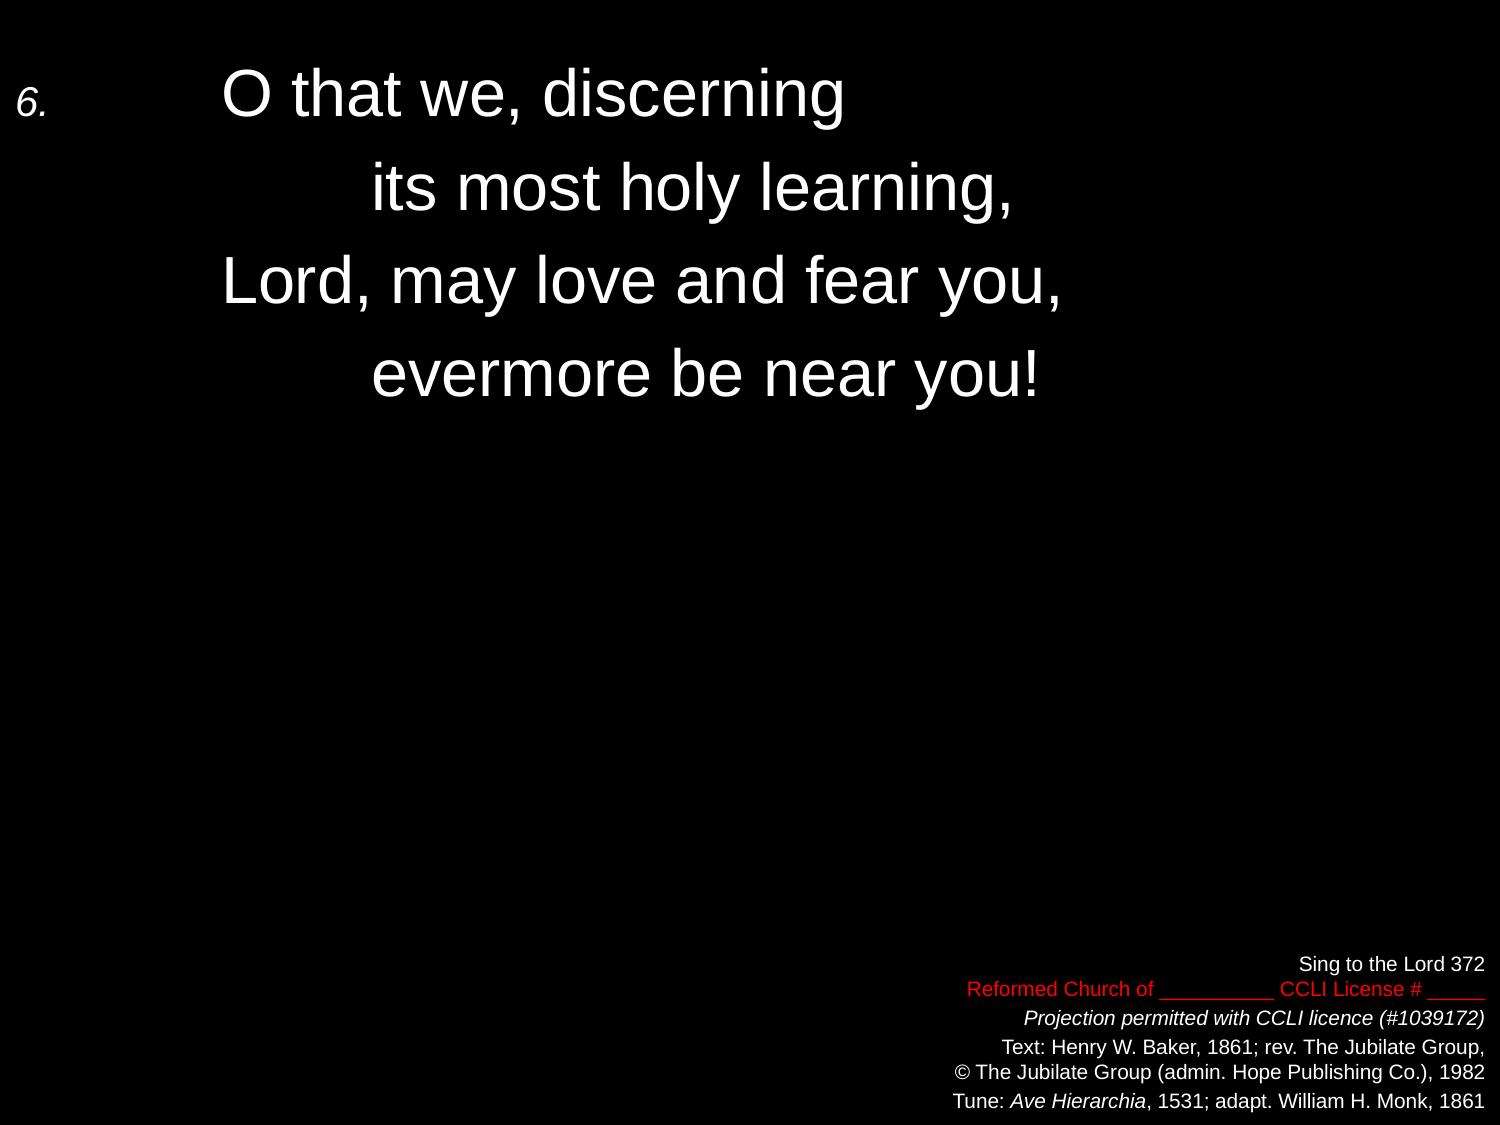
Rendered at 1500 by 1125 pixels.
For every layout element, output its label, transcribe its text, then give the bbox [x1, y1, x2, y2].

text_box Sing to the Lord 372 Reformed Church of __________ CCLI License # _____ Projection permitted with CCLI licence (#1039172) Text: Henry W. Baker, 1861; rev. The Jubilate Group, © The Jubilate Group (admin. Hope Publishing Co.), 1982 Tune: Ave Hierarchia, 1531; adapt. William H. Monk, 1861 [0, 943, 1500, 1121]
list 6. O that we, discerning its most holy learning, Lord, may love and fear you, evermore be near you! [0, 42, 1500, 943]
